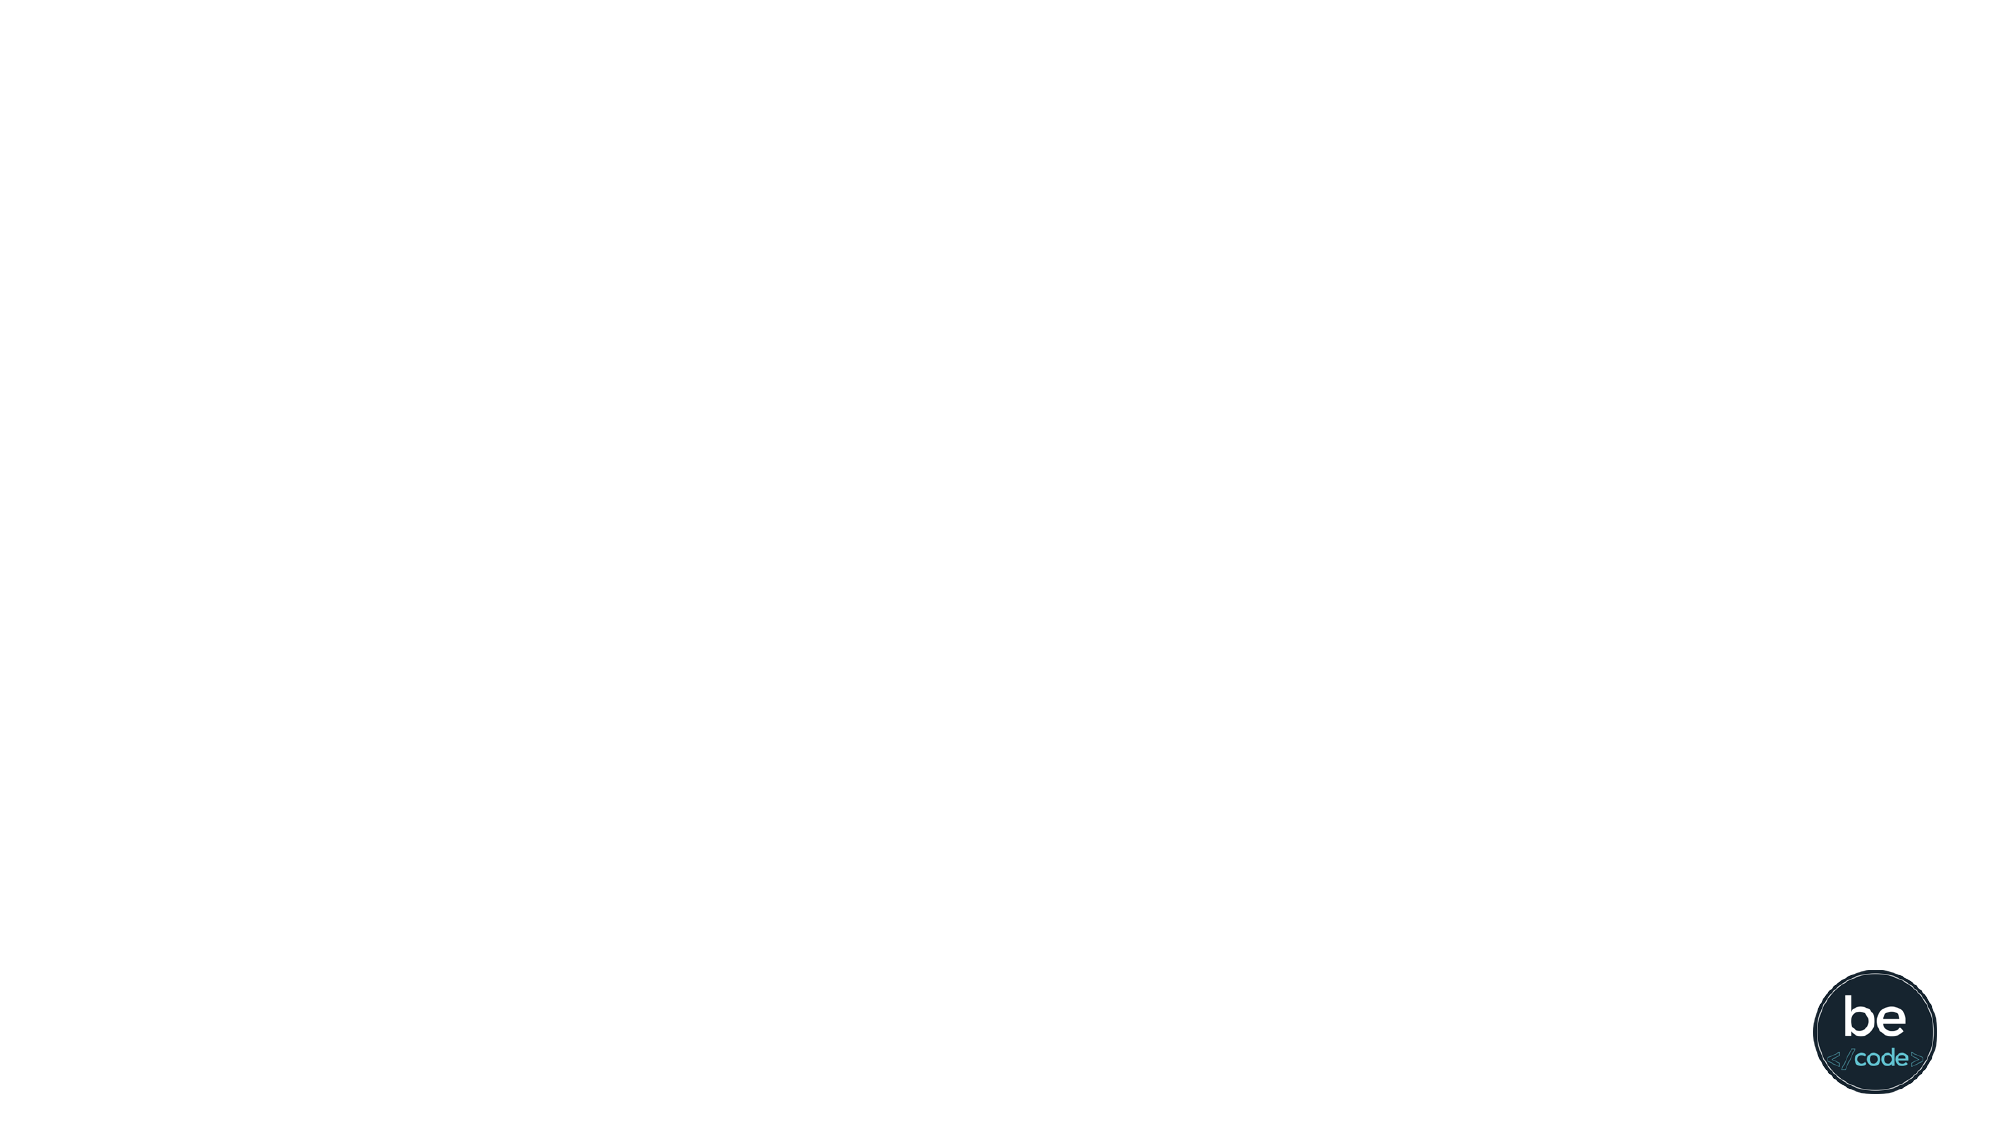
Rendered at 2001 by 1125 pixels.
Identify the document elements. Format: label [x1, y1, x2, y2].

picture [1813, 970, 1937, 1094]
